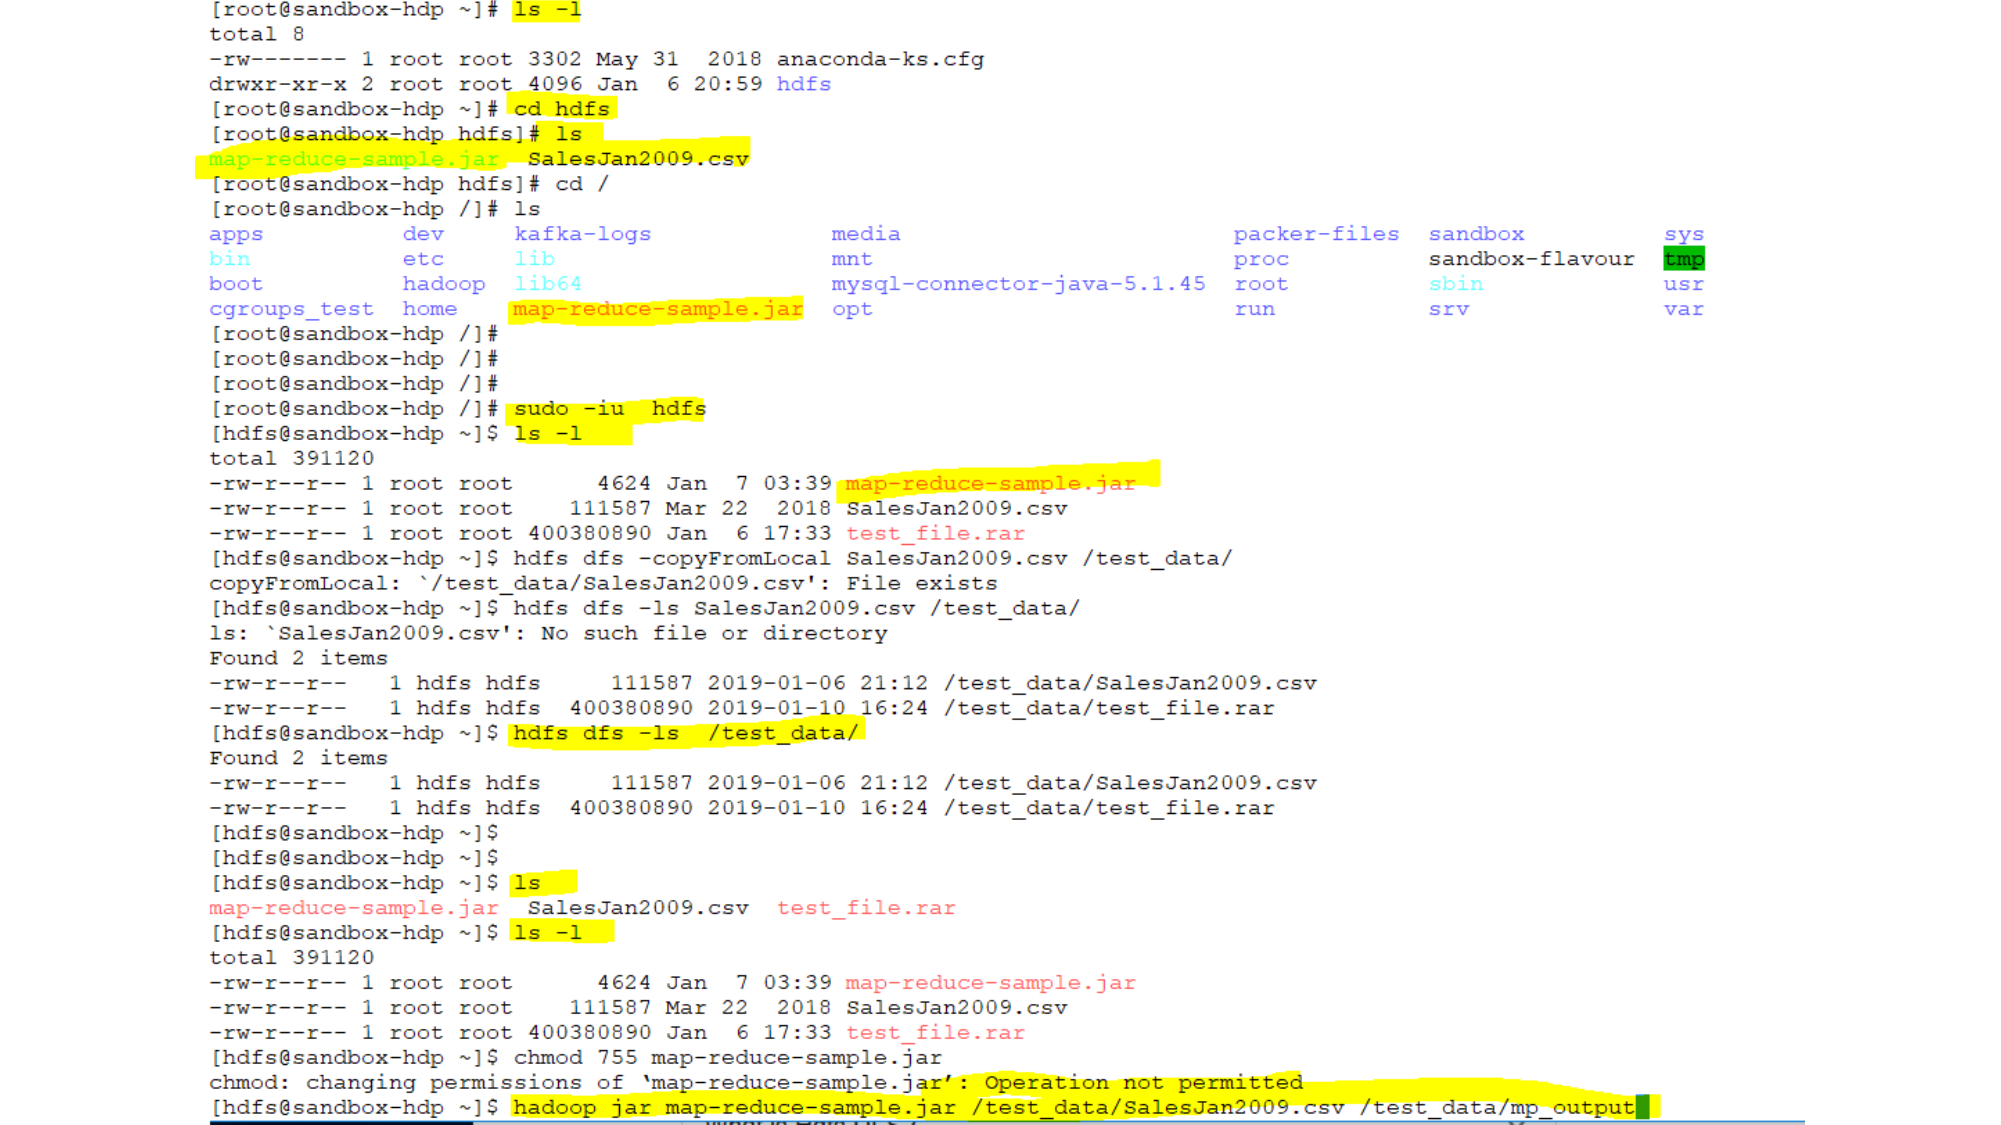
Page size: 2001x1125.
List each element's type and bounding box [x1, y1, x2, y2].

picture [195, 0, 1805, 1125]
